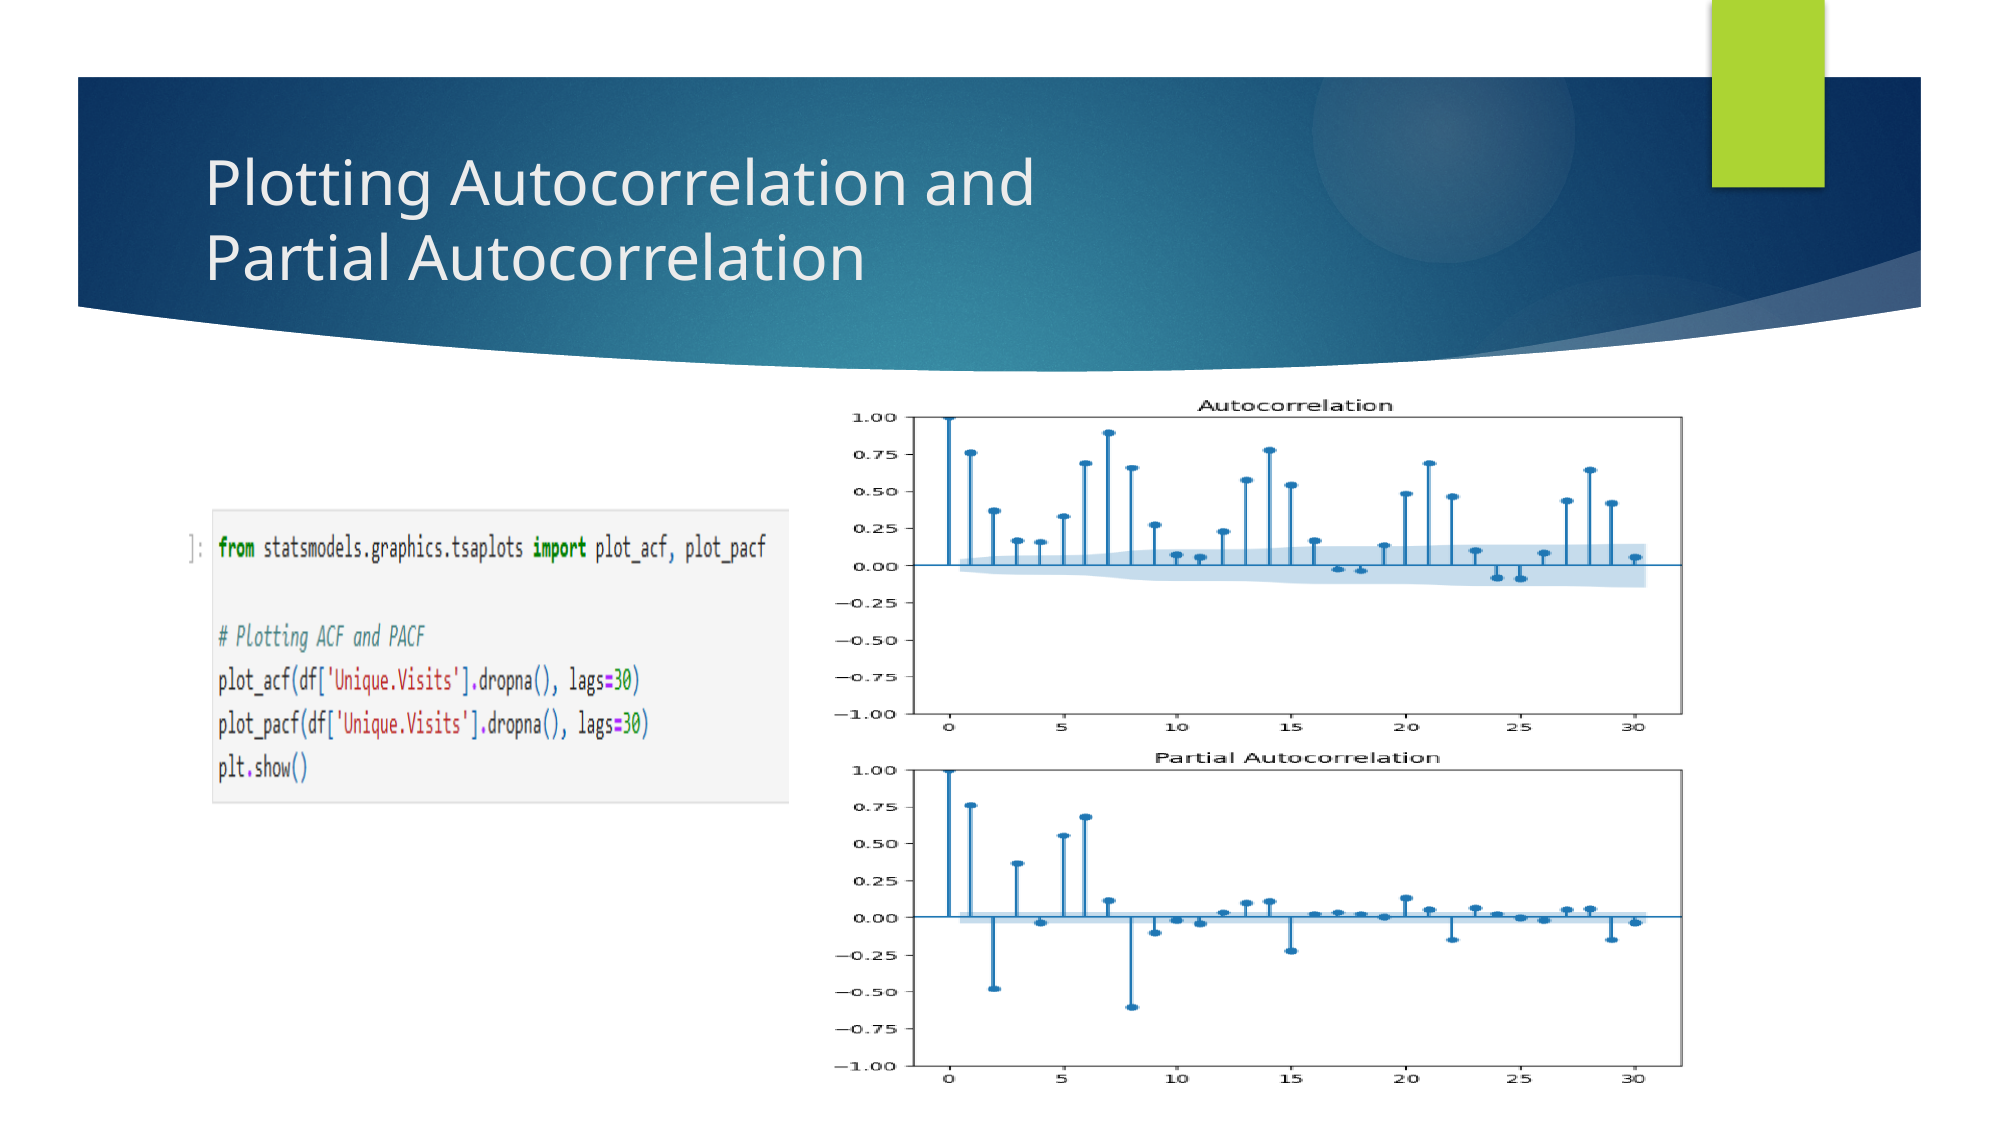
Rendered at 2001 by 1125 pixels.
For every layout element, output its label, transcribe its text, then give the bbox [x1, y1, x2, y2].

picture [189, 489, 789, 828]
picture [810, 387, 1901, 1097]
title Plotting Autocorrelation and Partial Autocorrelation [189, 159, 1238, 276]
